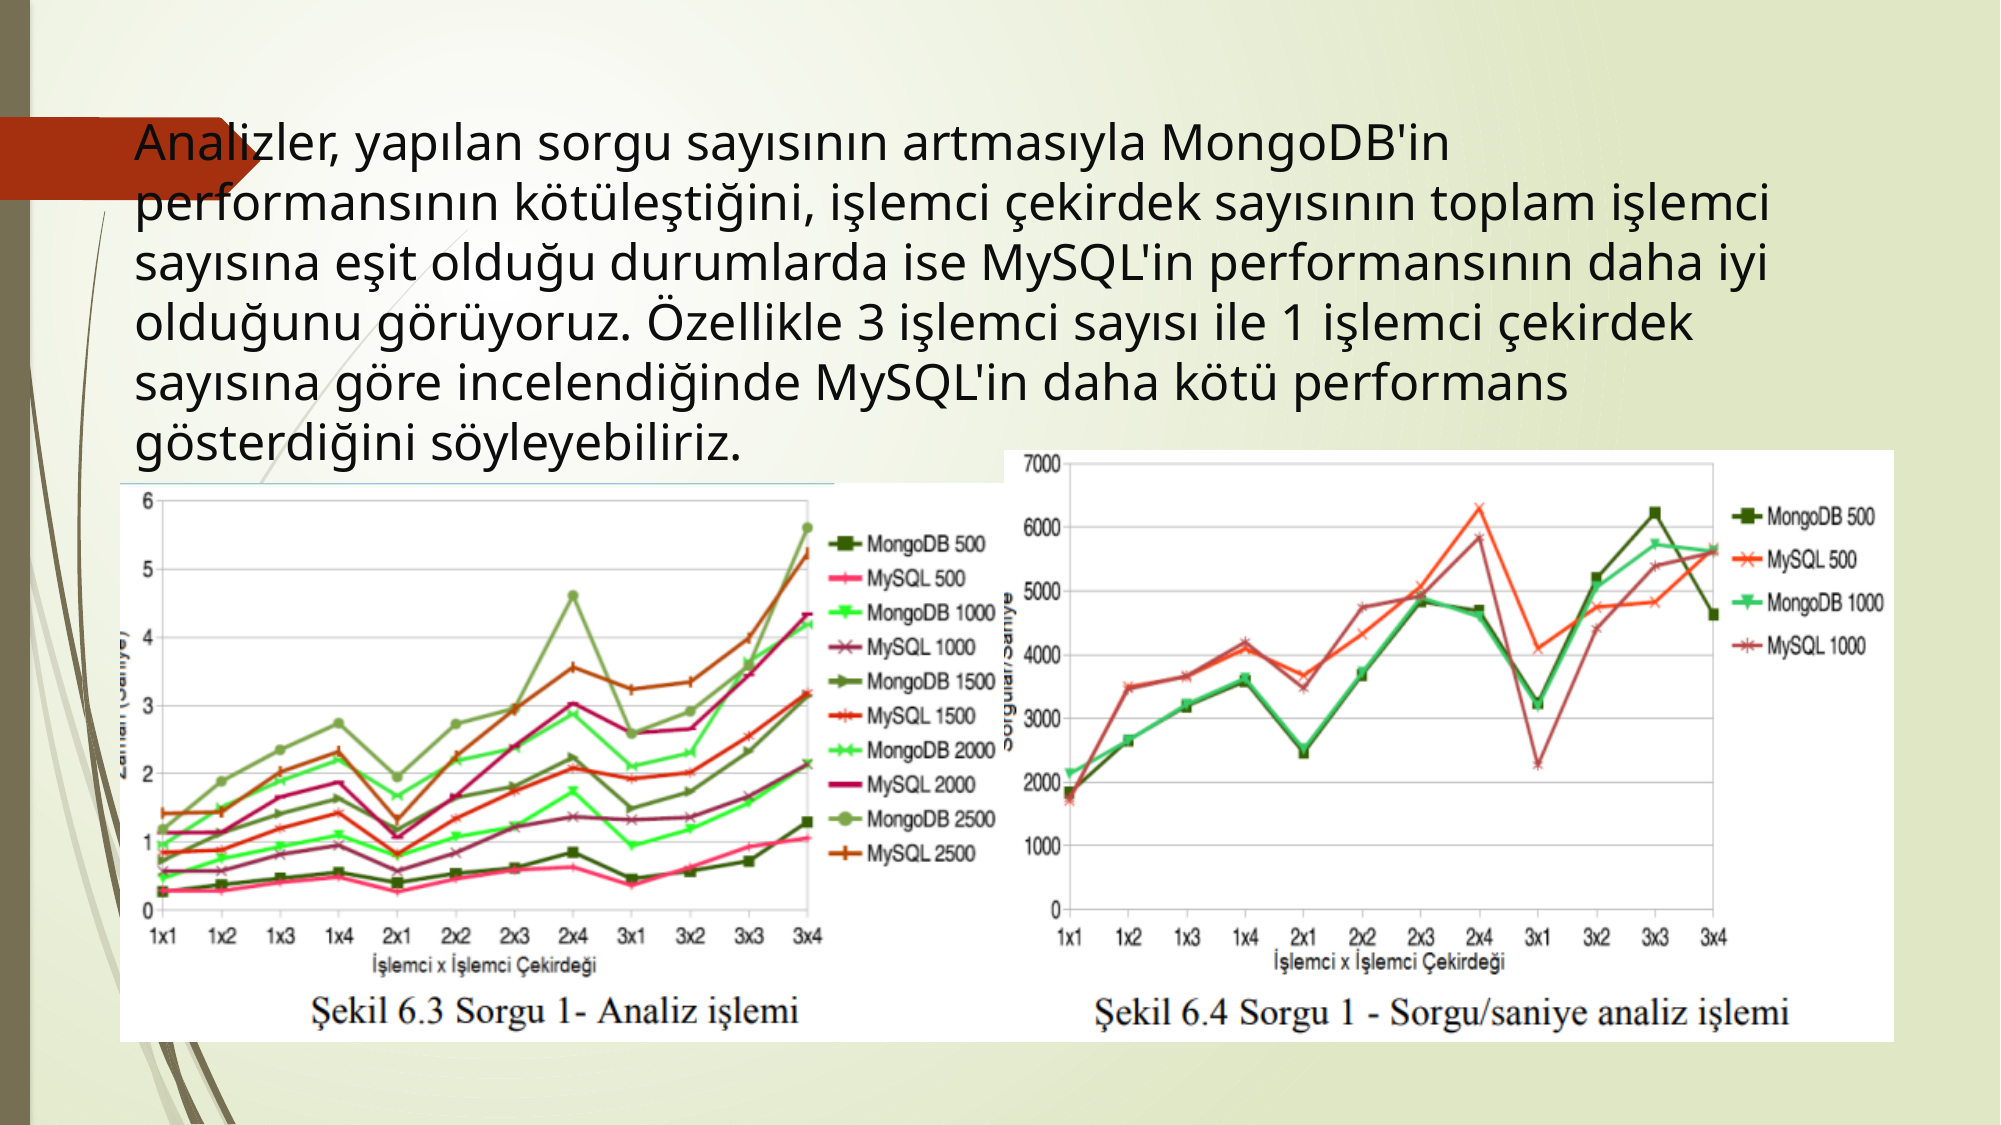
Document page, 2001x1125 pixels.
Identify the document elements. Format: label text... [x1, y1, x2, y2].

picture [119, 450, 1894, 1042]
text_box Analizler, yapılan sorgu sayısının artmasıyla MongoDB'in performansının kötüleştiğini, işlemci çekirdek sayısının toplam işlemci sayısına eşit olduğu durumlarda ise MySQL'in performansının daha iyi olduğunu görüyoruz. Özellikle 3 işlemci sayısı ile 1 işlemci çekirdek sayısına göre incelendiğinde MySQL'in daha kötü performans gösterdiğini söyleyebiliriz. [120, 103, 1824, 478]
